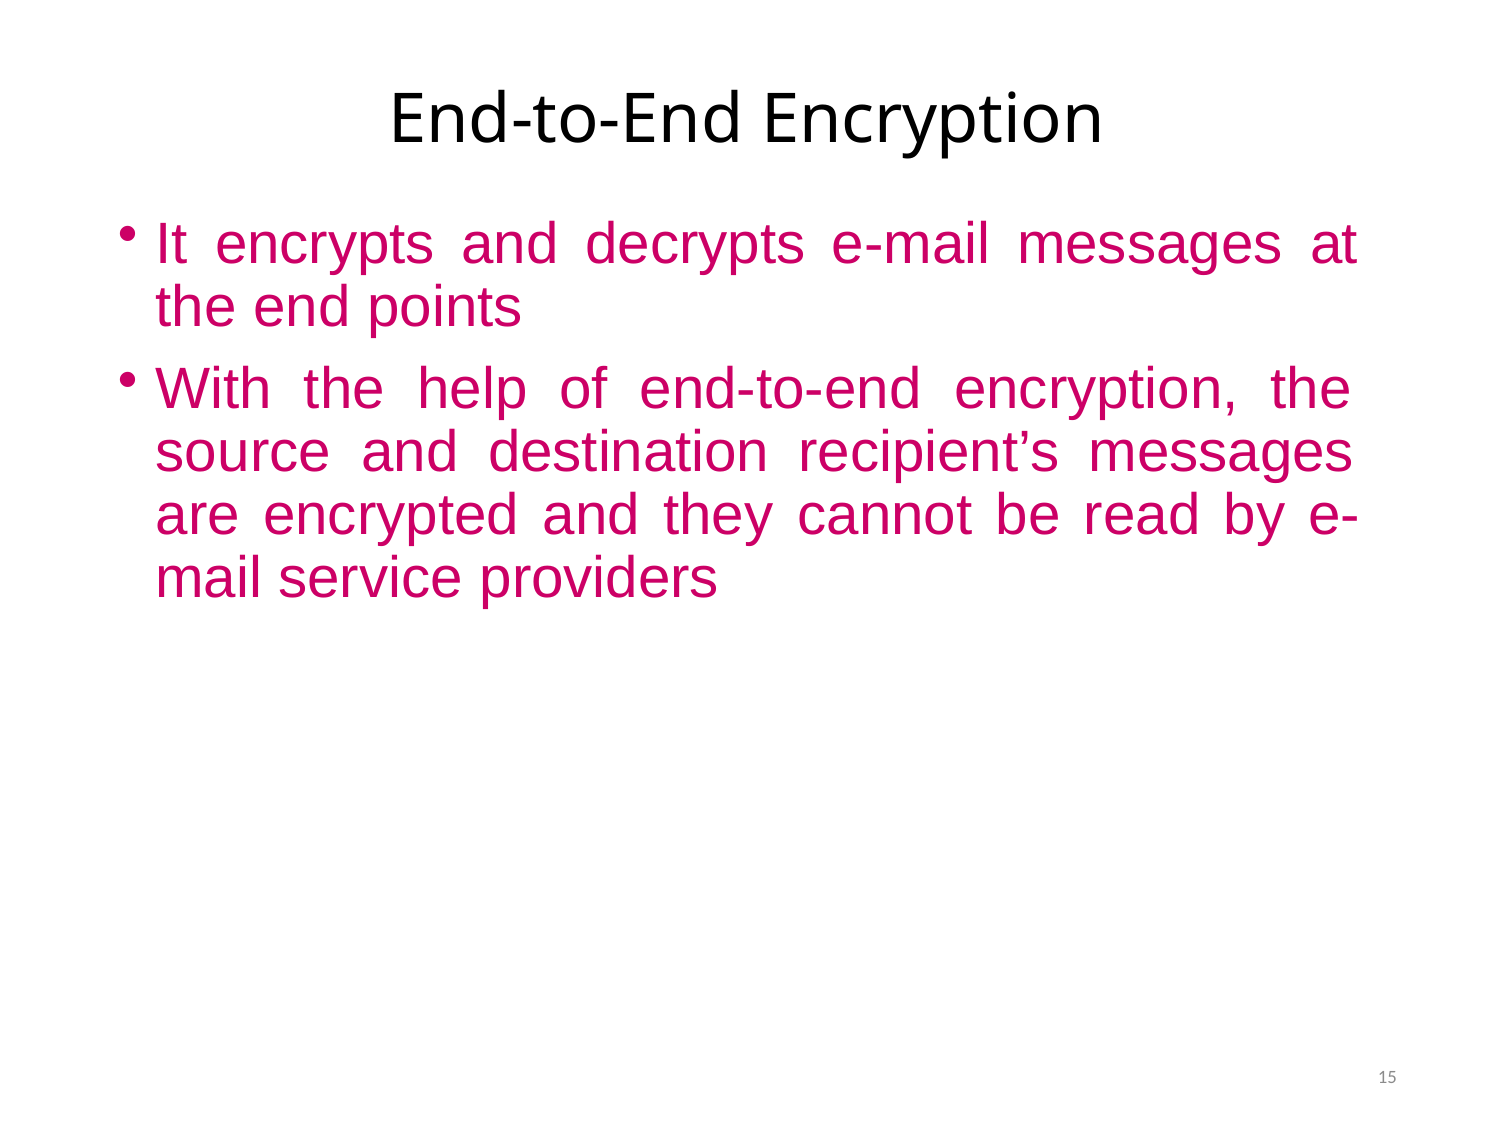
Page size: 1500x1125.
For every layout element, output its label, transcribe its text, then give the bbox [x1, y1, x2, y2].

title End-to-End Encryption [386, 18, 1114, 202]
slide_number 15 [1059, 746, 1397, 1125]
text_box It encrypts and decrypts e-mail messages at the end points With the help of end-to-end encryption, the source and destination recipient’s messages are encrypted and they cannot be read by e- mail service providers [115, 202, 1385, 611]
